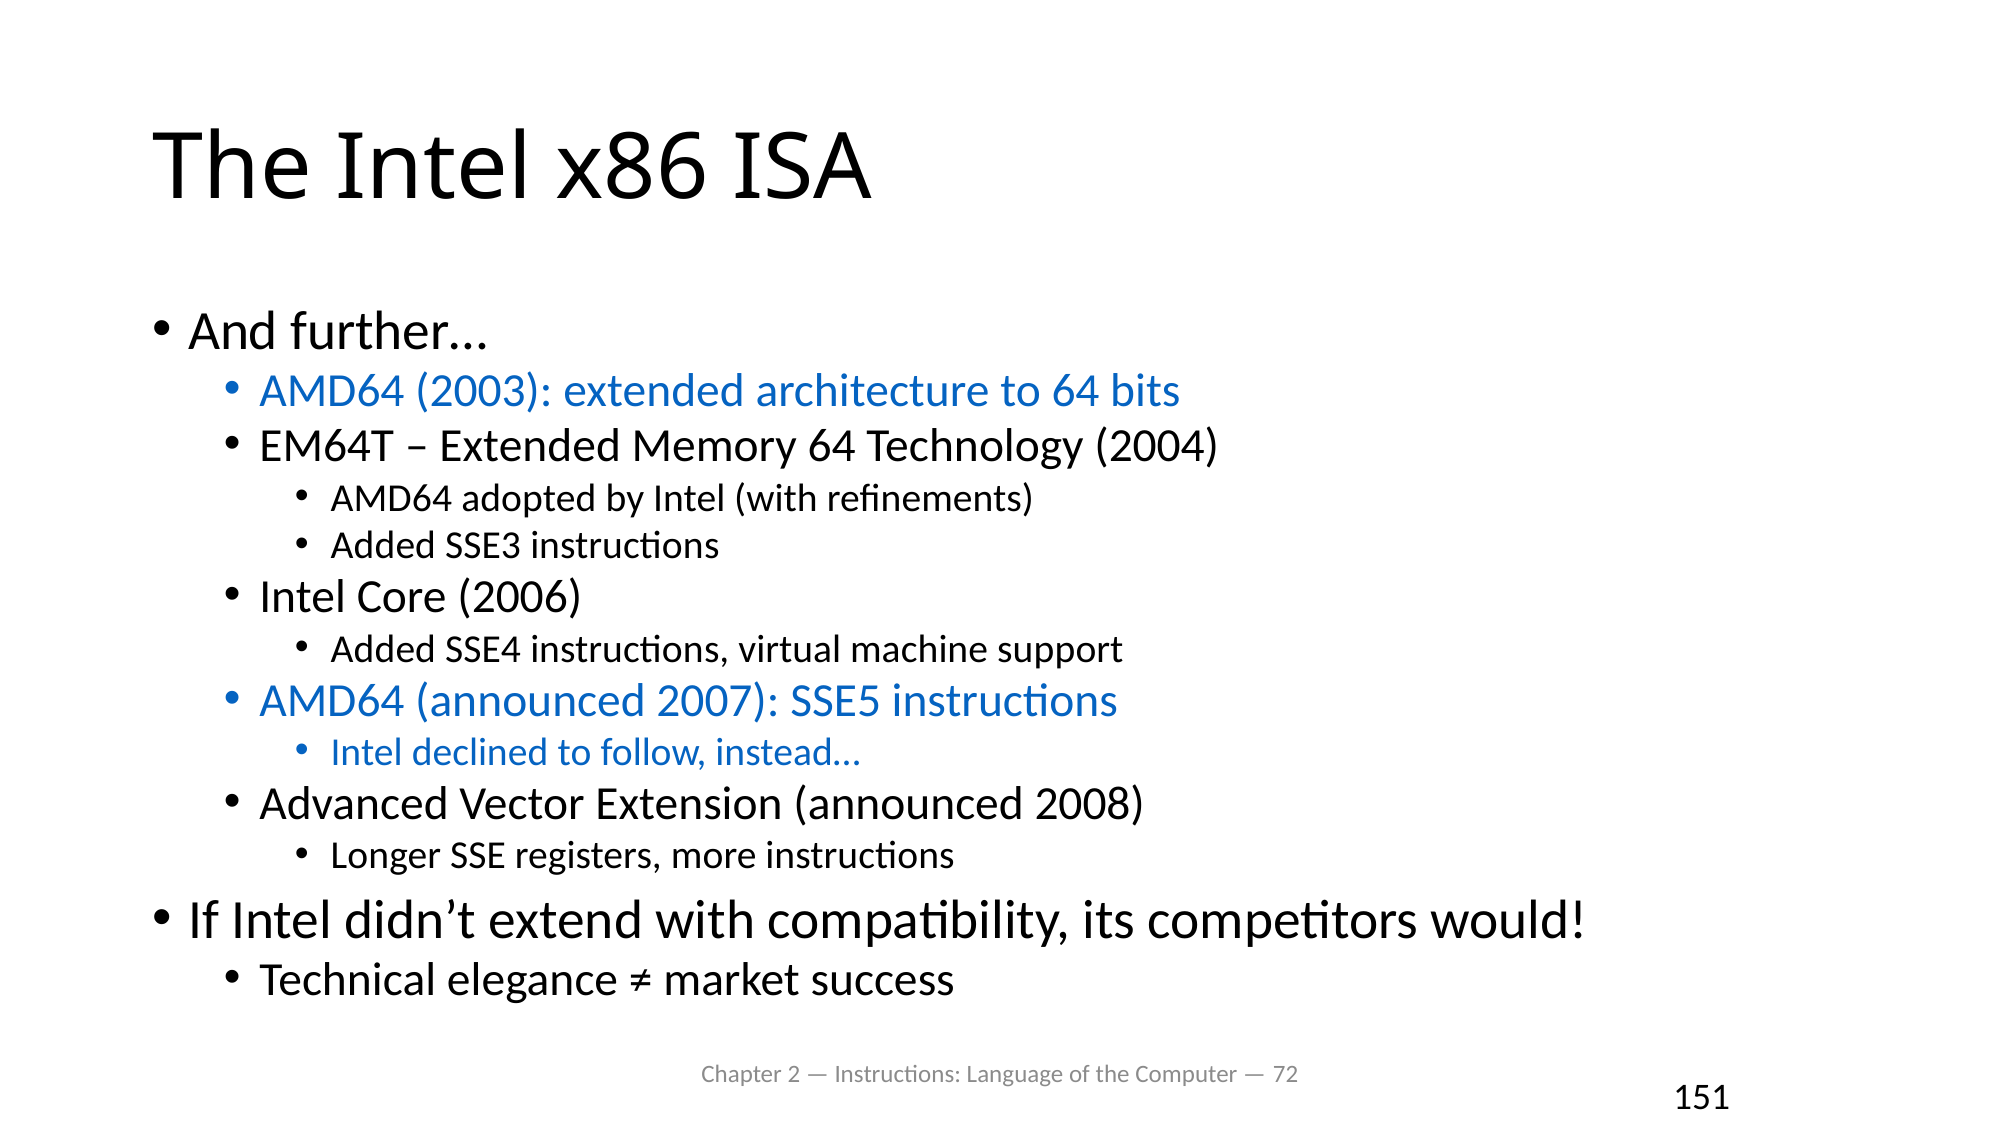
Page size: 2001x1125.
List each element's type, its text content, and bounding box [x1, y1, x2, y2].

list And further… AMD64 (2003): extended architecture to 64 bits EM64T – Extended Memory 64 Technology (2004) AMD64 adopted by Intel (with refinements) Added SSE3 instructions Intel Core (2006) Added SSE4 instructions, virtual machine support AMD64 (announced 2007): SSE5 instructions Intel declined to follow, instead… Advanced Vector Extension (announced 2008) Longer SSE registers, more instructions If Intel didn’t extend with compatibility, its competitors would! Technical elegance ≠ market success [137, 299, 1863, 1014]
title The Intel x86 ISA [137, 59, 1863, 278]
footer Chapter 2 — Instructions: Language of the Computer — 72 [662, 1042, 1338, 1103]
text_box 151 [1658, 1064, 1746, 1125]
